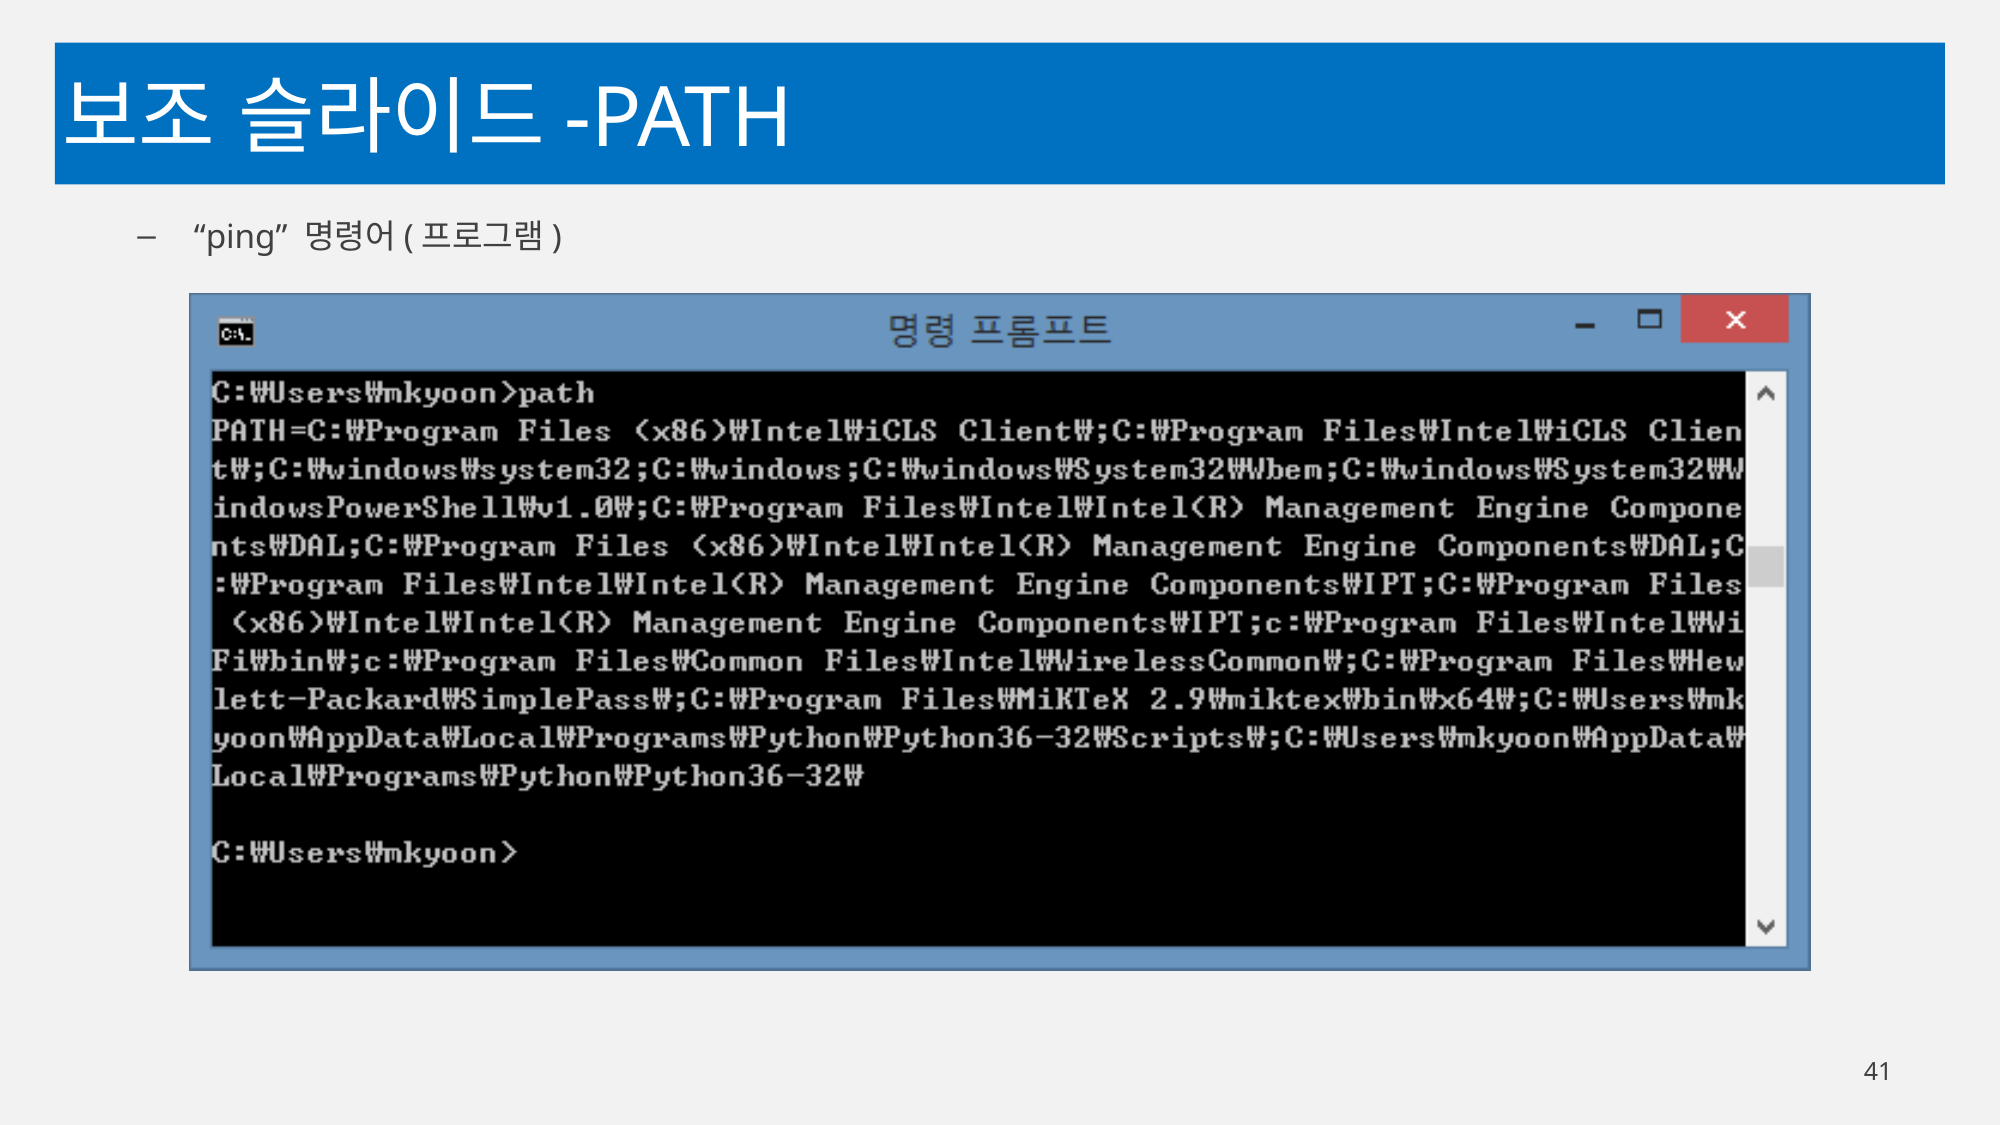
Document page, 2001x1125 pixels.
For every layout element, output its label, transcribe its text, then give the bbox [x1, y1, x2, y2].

picture [189, 293, 1811, 972]
slide_number 41 [1852, 1049, 1901, 1096]
list “ping” 명령어(프로그램) [54, 207, 1946, 1000]
title 보조 슬라이드-PATH [54, 42, 1946, 185]
